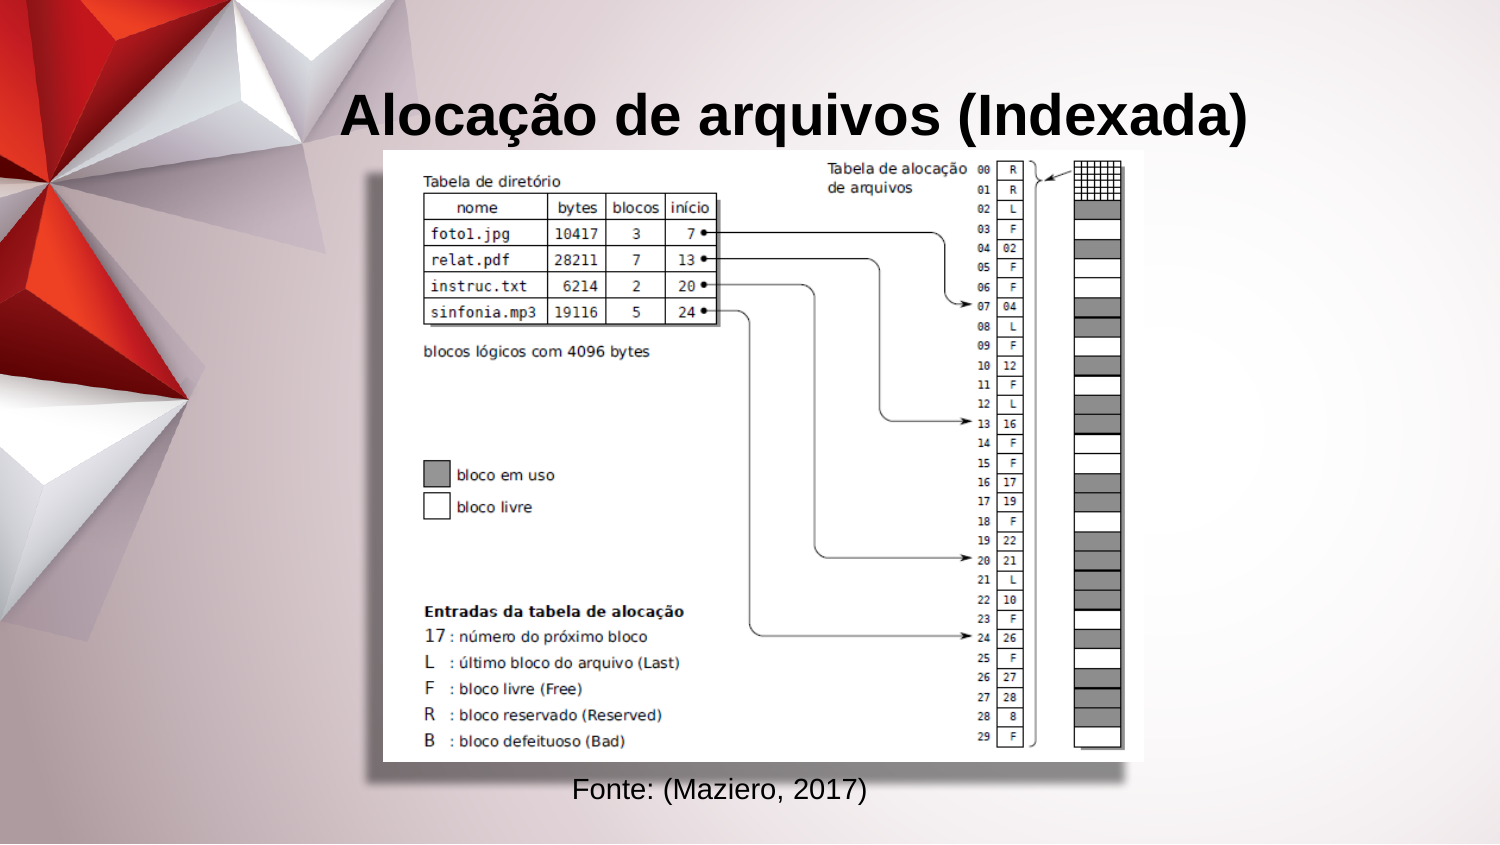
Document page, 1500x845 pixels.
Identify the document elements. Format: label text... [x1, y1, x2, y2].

picture [0, 0, 1500, 844]
text_box Alocação de arquivos (Indexada) [324, 55, 1353, 162]
text_box Fonte: (Maziero, 2017) [557, 770, 971, 813]
